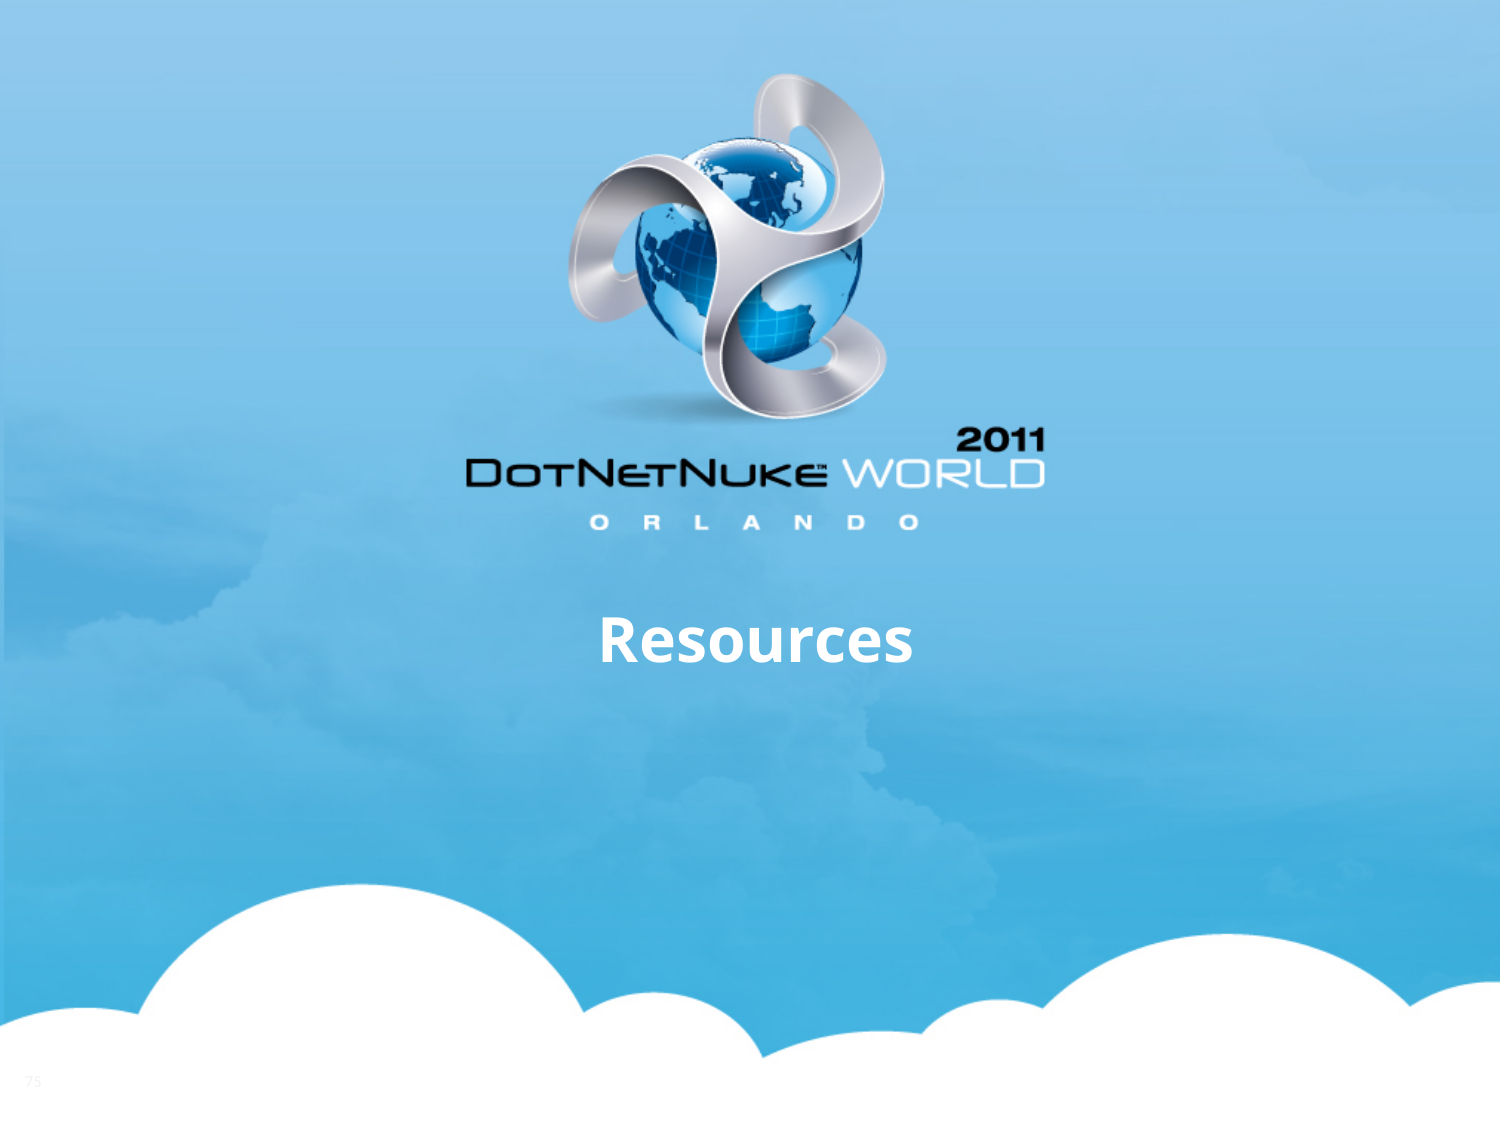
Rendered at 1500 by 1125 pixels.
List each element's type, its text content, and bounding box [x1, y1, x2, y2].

picture [0, 0, 1500, 1125]
title Resources [237, 600, 1275, 838]
